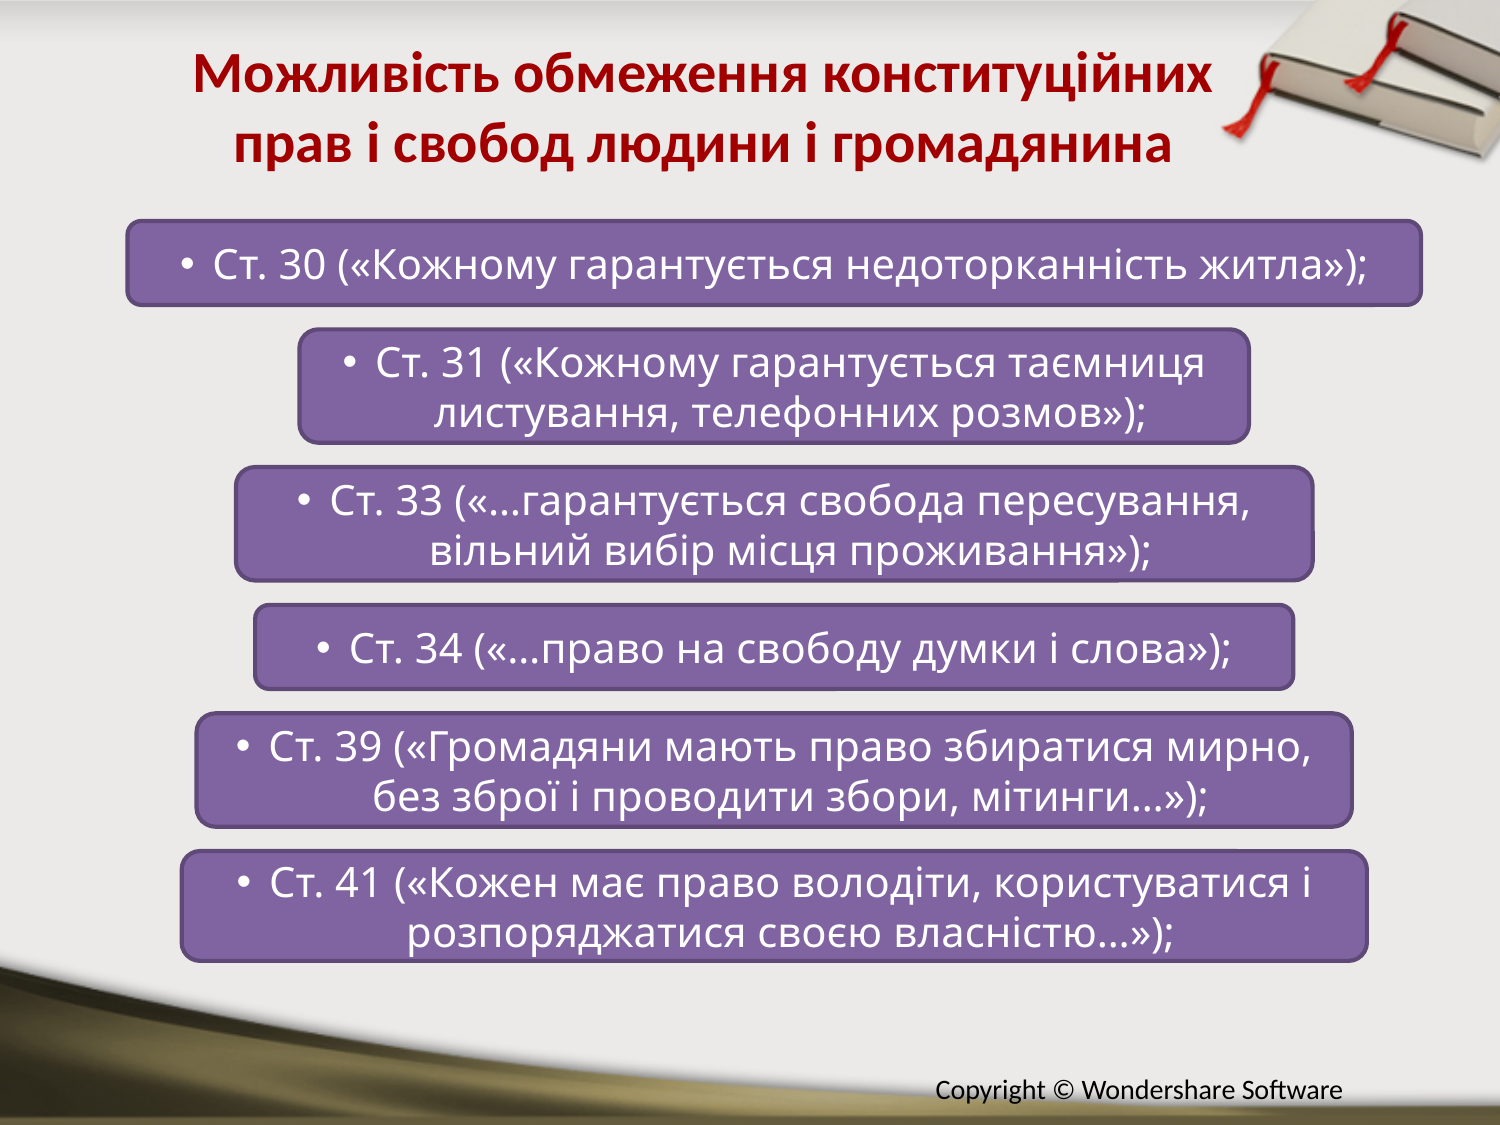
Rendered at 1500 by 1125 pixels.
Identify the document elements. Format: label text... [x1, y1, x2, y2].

text_box Ст. 33 («…гарантується свобода пересування, вільний вибір місця проживання»); [233, 464, 1315, 583]
text_box Ст. 34 («…право на свободу думки і слова»); [253, 602, 1296, 692]
text_box Ст. 31 («Кожному гарантується таємниця листування, телефонних розмов»); [297, 327, 1252, 445]
text_box Ст. 39 («Громадяни мають право збиратися мирно, без зброї і проводити збори, мітинги…»); [194, 711, 1354, 829]
picture [0, 0, 1500, 1125]
text_box Ст. 30 («Кожному гарантується недоторканність житла»); [125, 218, 1424, 308]
text_box Ст. 41 («Кожен має право володіти, користуватися і розпоряджатися своєю власністю…»); [179, 848, 1369, 963]
text_box Можливість обмеження конституційних прав і свобод людини і громадянина [147, 0, 1260, 218]
